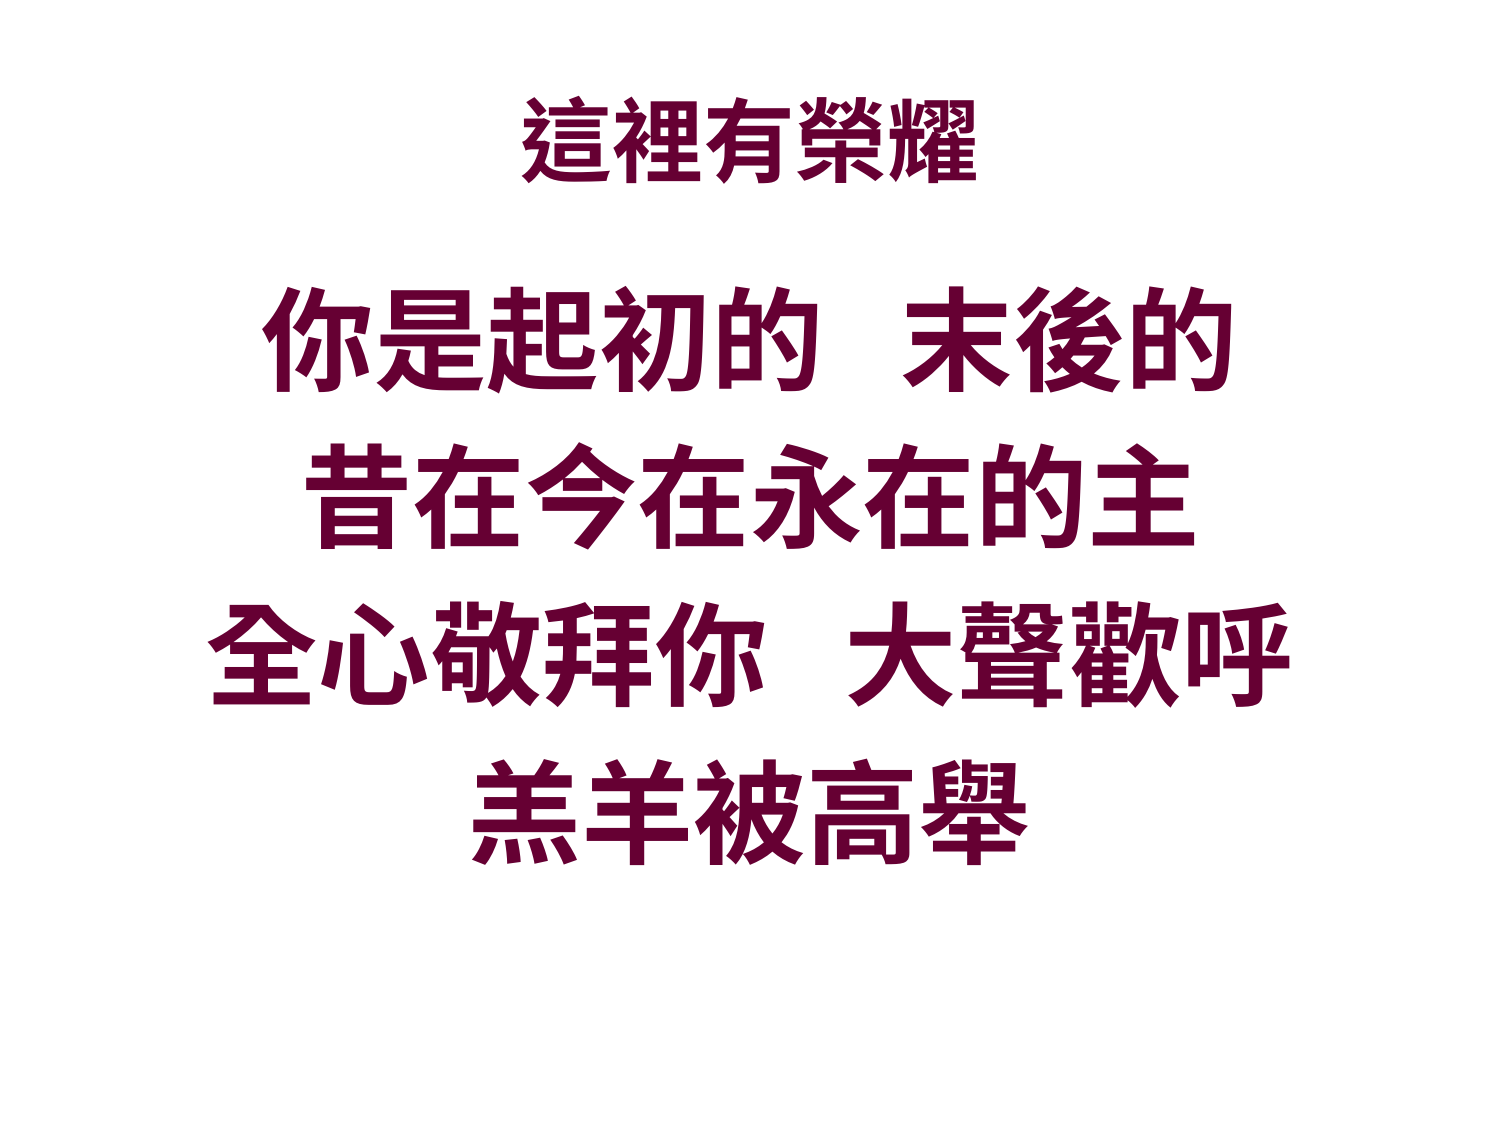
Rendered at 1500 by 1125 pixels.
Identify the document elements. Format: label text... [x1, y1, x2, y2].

title 這裡有榮耀 [75, 45, 1425, 233]
list 你是起初的 末後的 昔在今在永在的主 全心敬拜你 大聲歡呼 羔羊被高舉 [75, 262, 1425, 1005]
